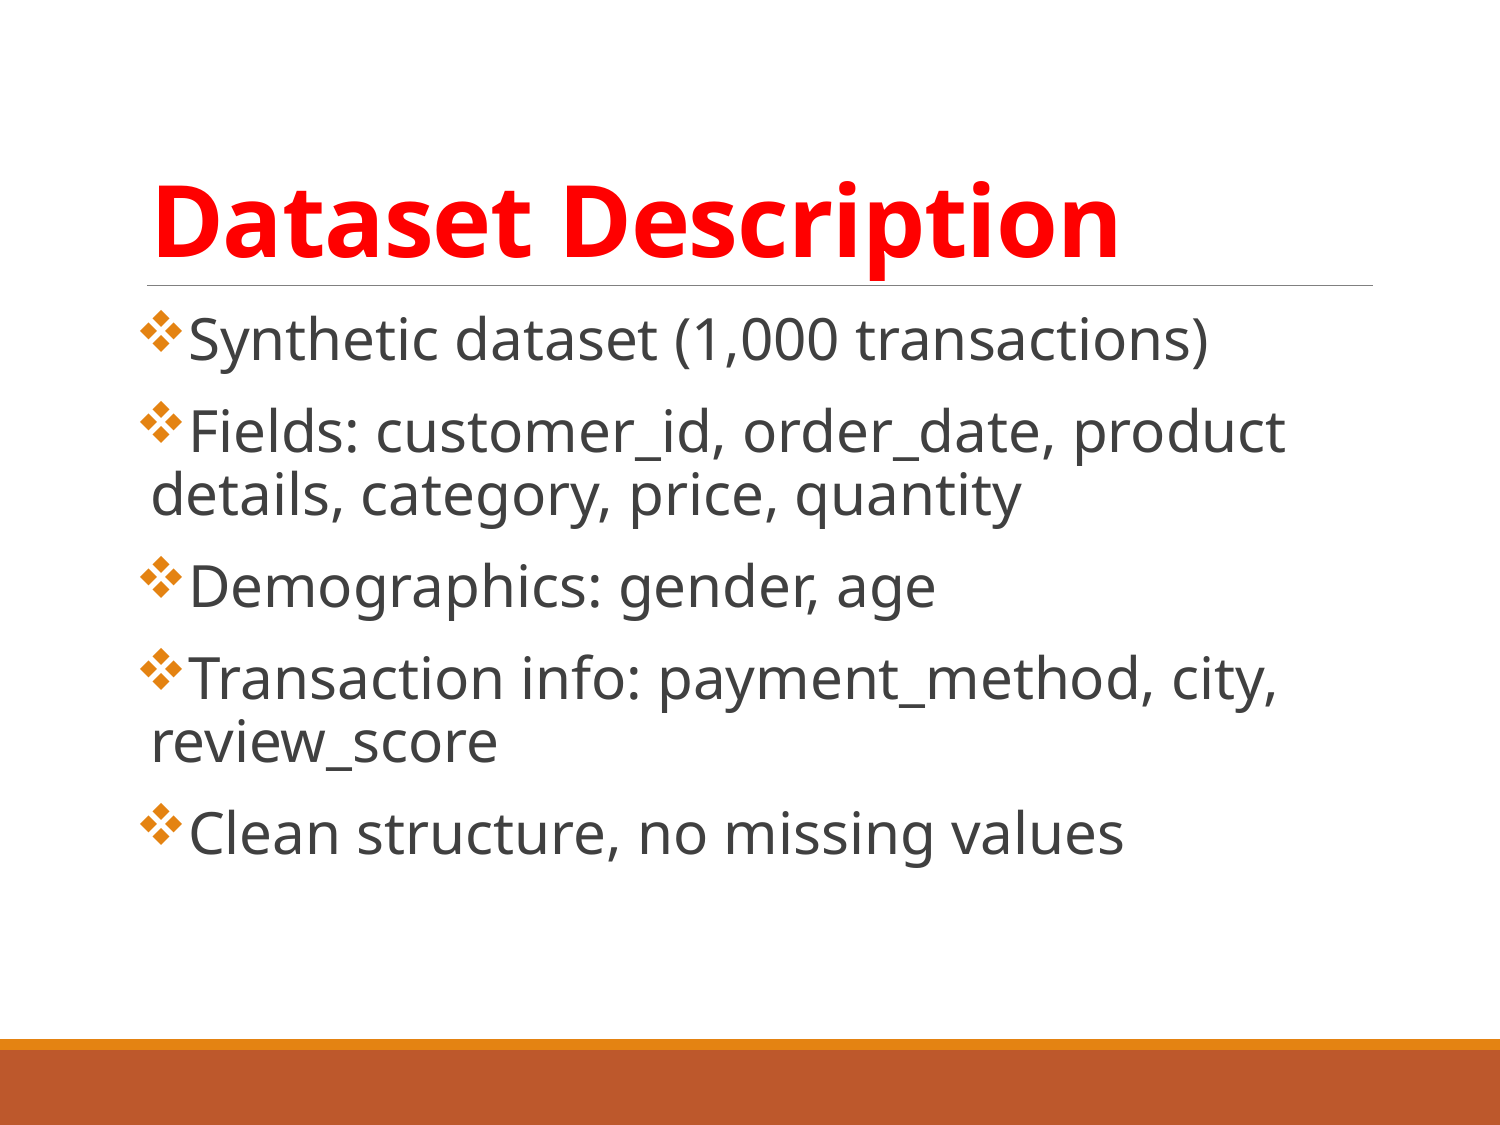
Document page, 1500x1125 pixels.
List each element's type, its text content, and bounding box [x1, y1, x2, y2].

list Synthetic dataset (1,000 transactions) Fields: customer_id, order_date, product details, category, price, quantity Demographics: gender, age Transaction info: payment_method, city, review_score Clean structure, no missing values [135, 302, 1373, 963]
title Dataset Description [135, 47, 1373, 285]
